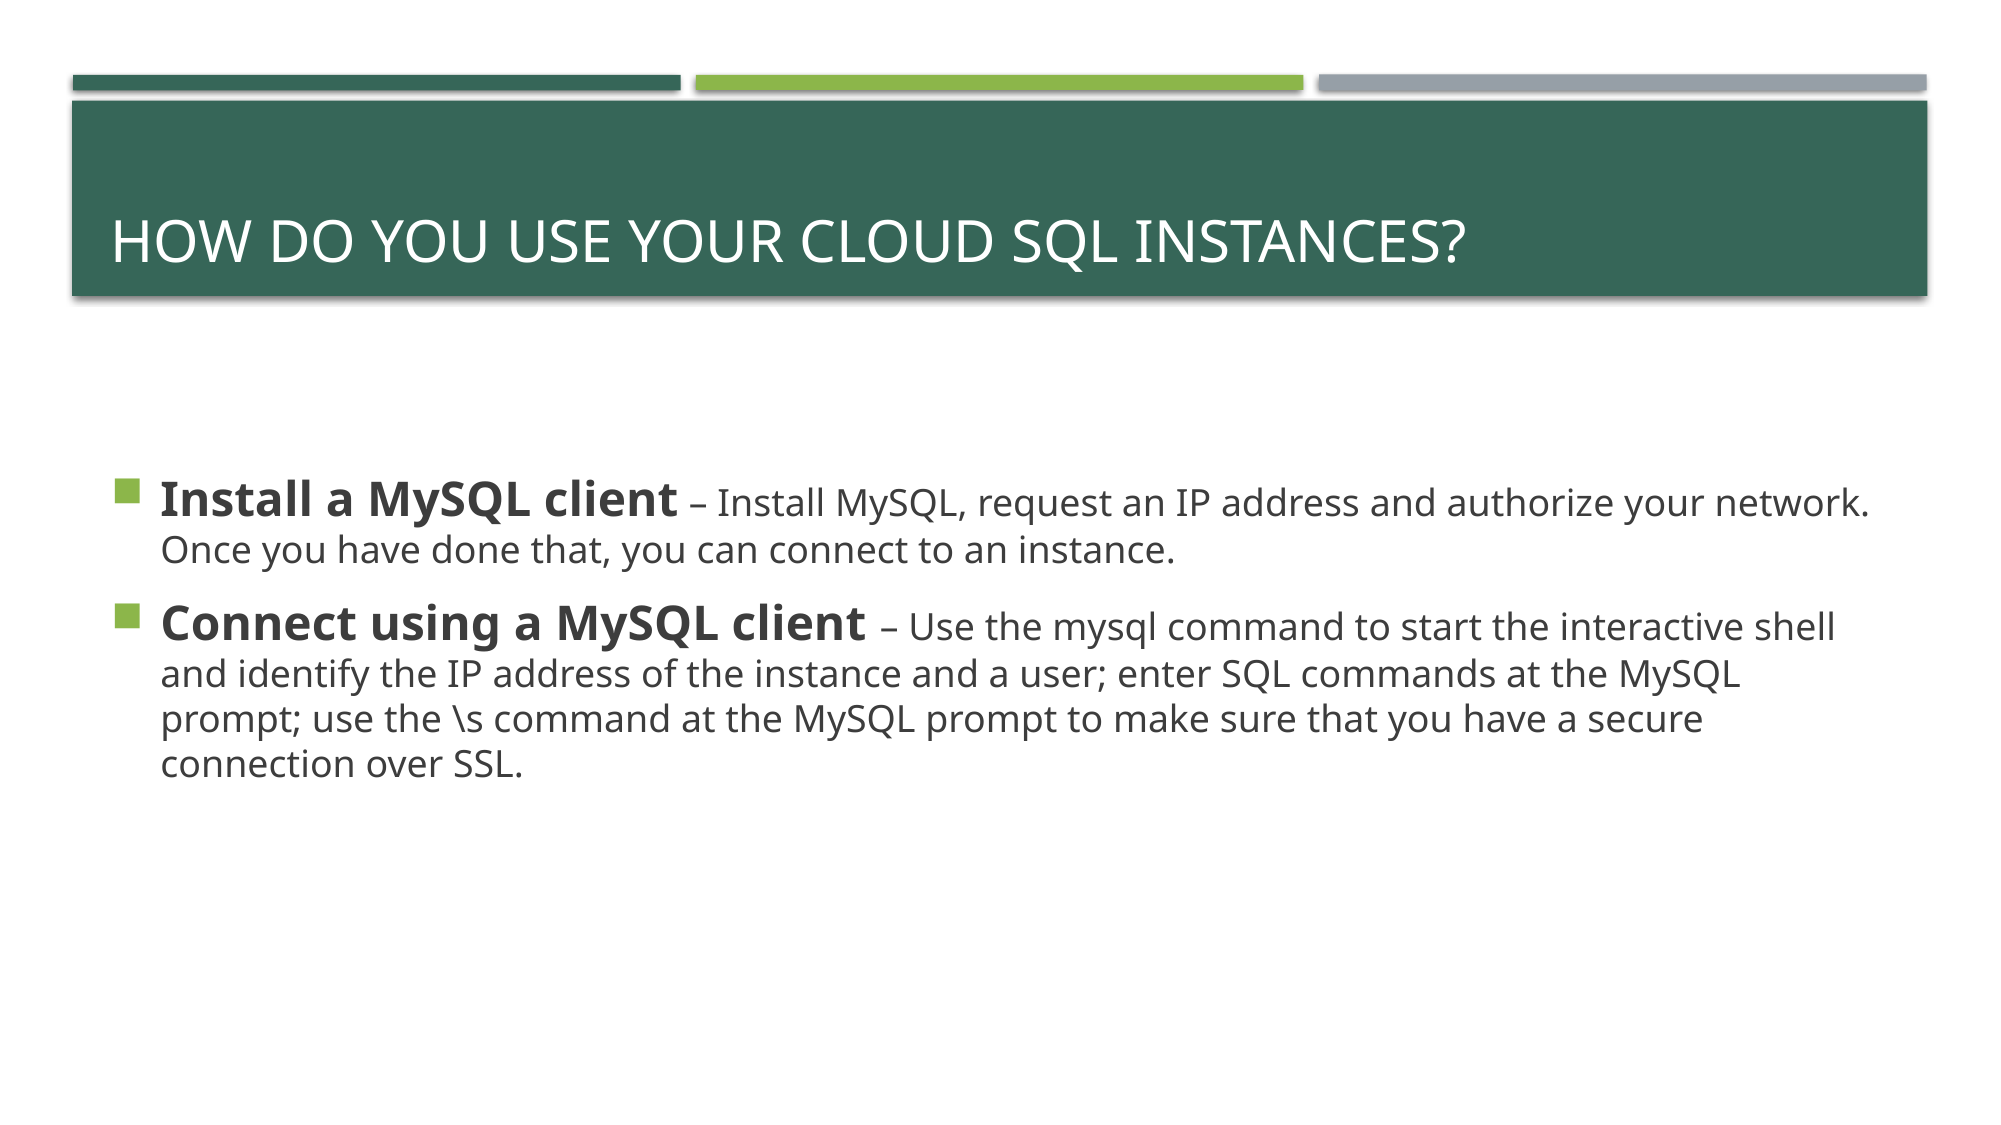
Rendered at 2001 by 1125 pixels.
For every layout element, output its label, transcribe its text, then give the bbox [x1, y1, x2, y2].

title How do you use your Cloud SQL instances? [95, 115, 1905, 282]
list Install a MySQL client – Install MySQL, request an IP address and authorize your network. Once you have done that, you can connect to an instance. Connect using a MySQL client – Use the mysql command to start the interactive shell and identify the IP address of the instance and a user; enter SQL commands at the MySQL prompt; use the \s command at the MySQL prompt to make sure that you have a secure connection over SSL. [95, 357, 1905, 962]
